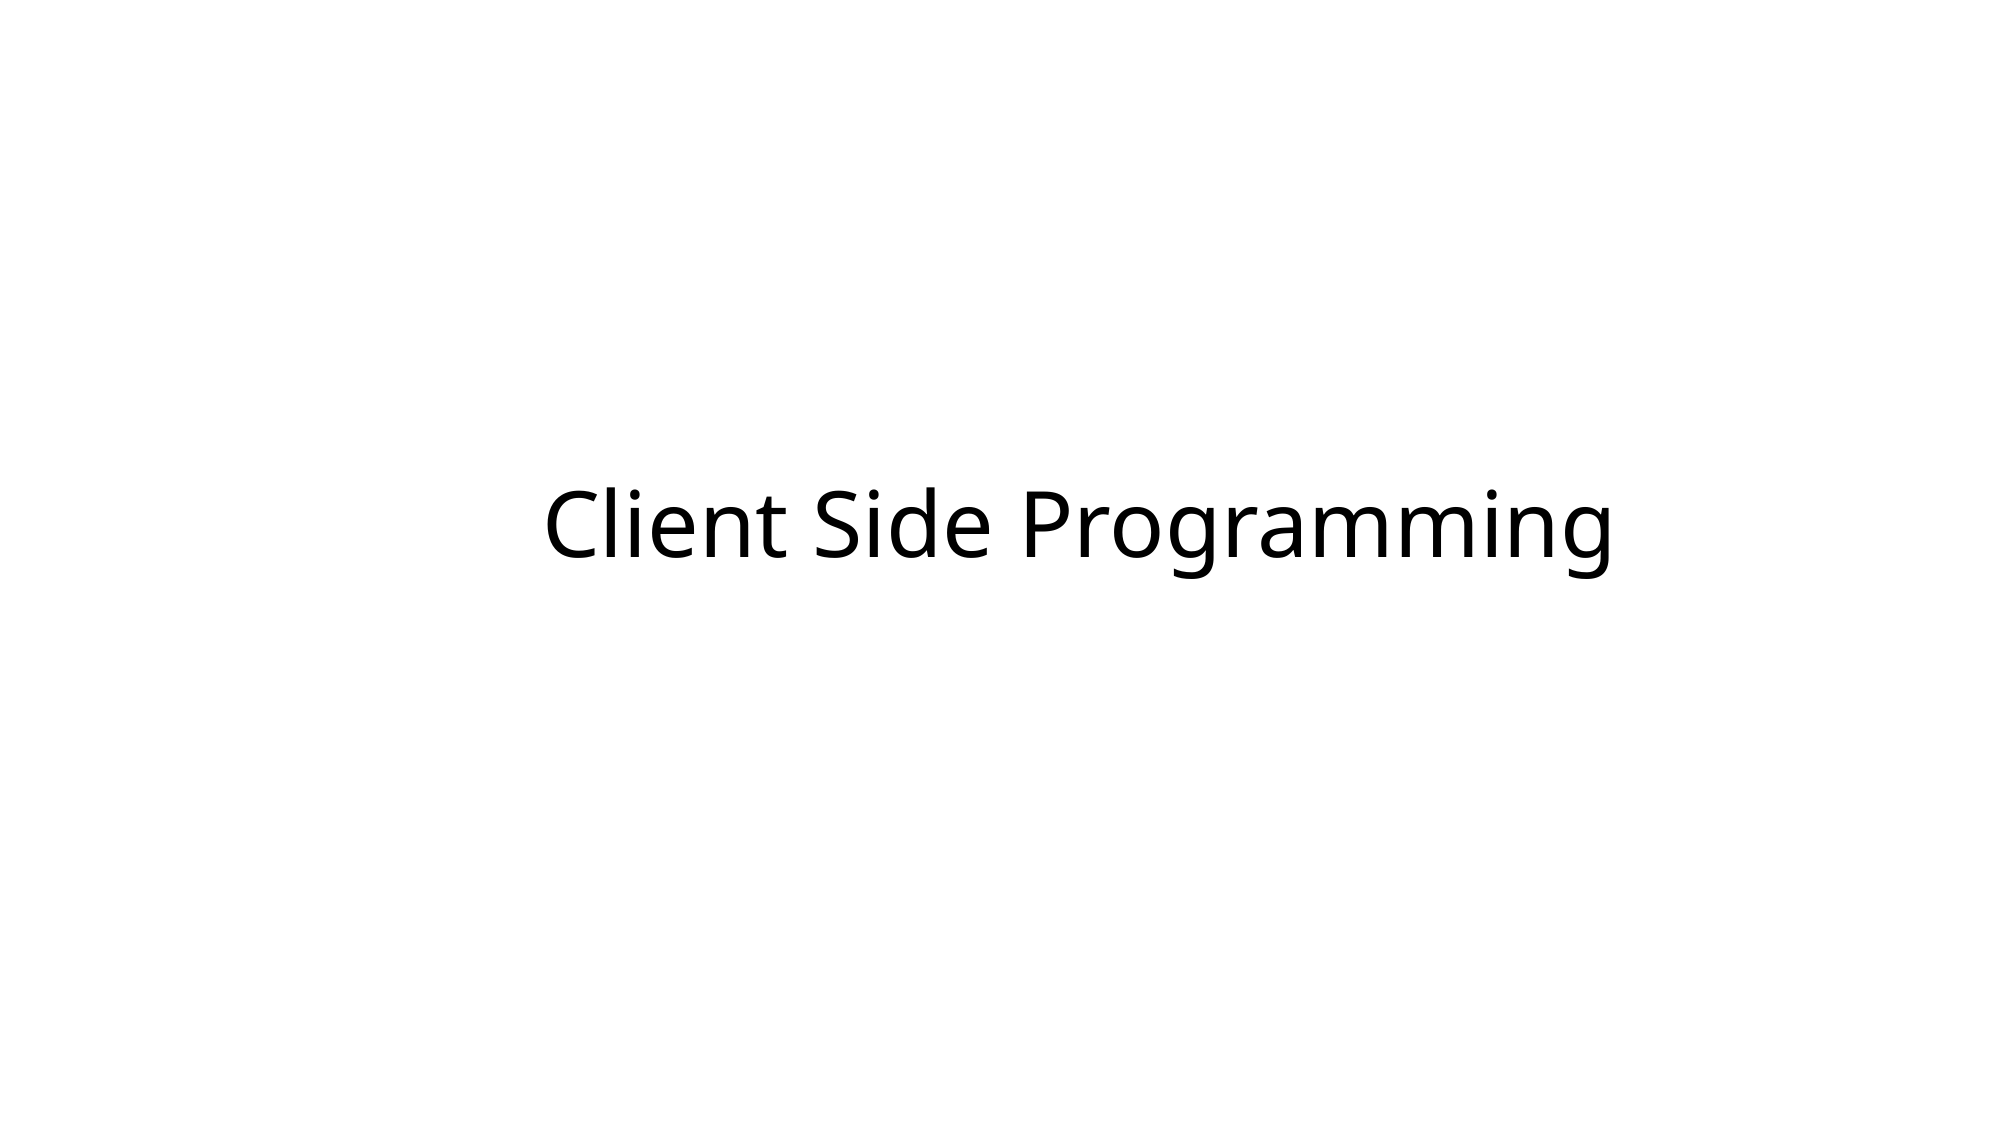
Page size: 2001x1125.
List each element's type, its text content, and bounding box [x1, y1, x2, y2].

title Client Side Programming [527, 418, 2000, 637]
